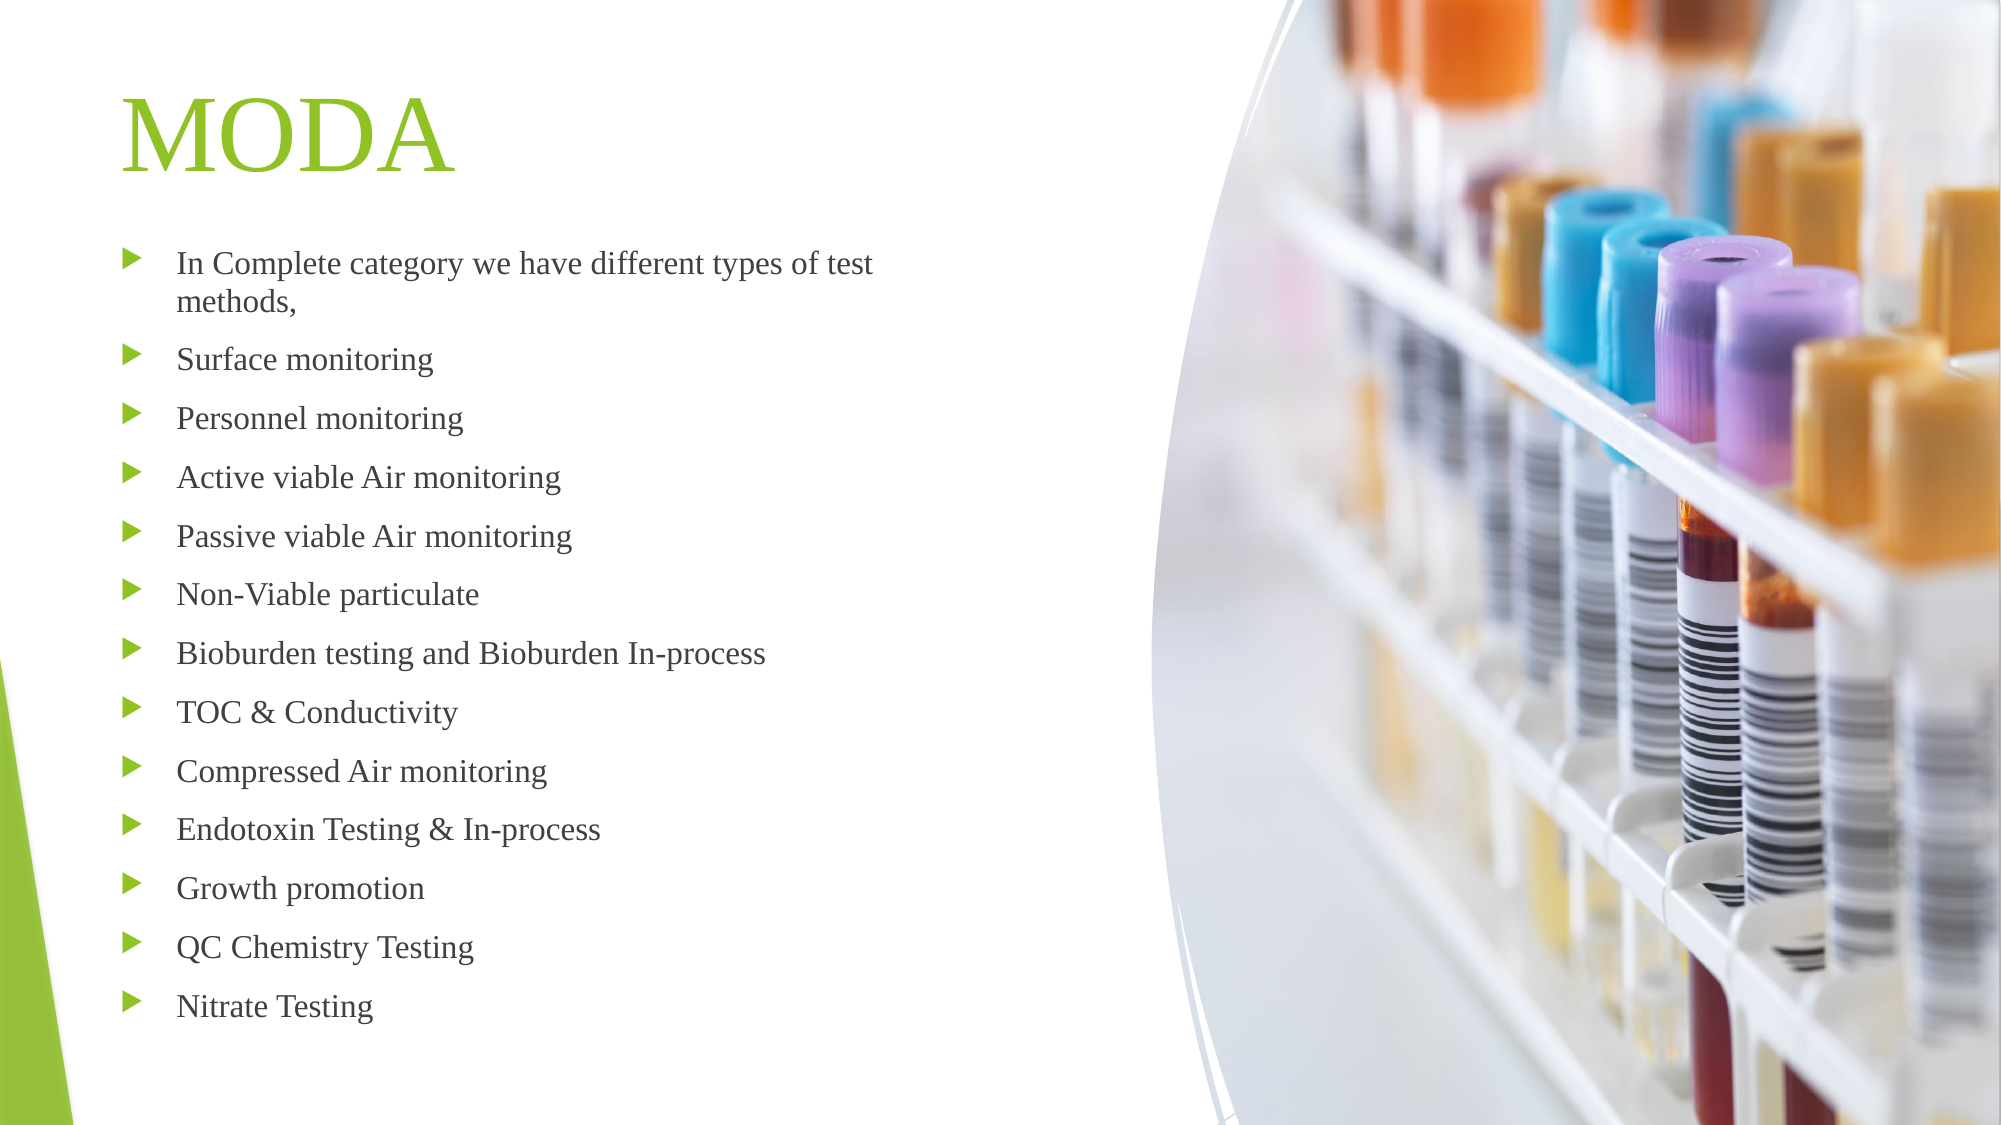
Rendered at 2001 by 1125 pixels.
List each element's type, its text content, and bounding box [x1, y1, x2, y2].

title MODA [105, 53, 822, 201]
picture [1150, 0, 2000, 1125]
list In Complete category we have different types of test methods, Surface monitoring Personnel monitoring Active viable Air monitoring Passive viable Air monitoring Non-Viable particulate Bioburden testing and Bioburden In-process TOC & Conductivity Compressed Air monitoring Endotoxin Testing & In-process Growth promotion QC Chemistry Testing Nitrate Testing [105, 236, 933, 1034]
